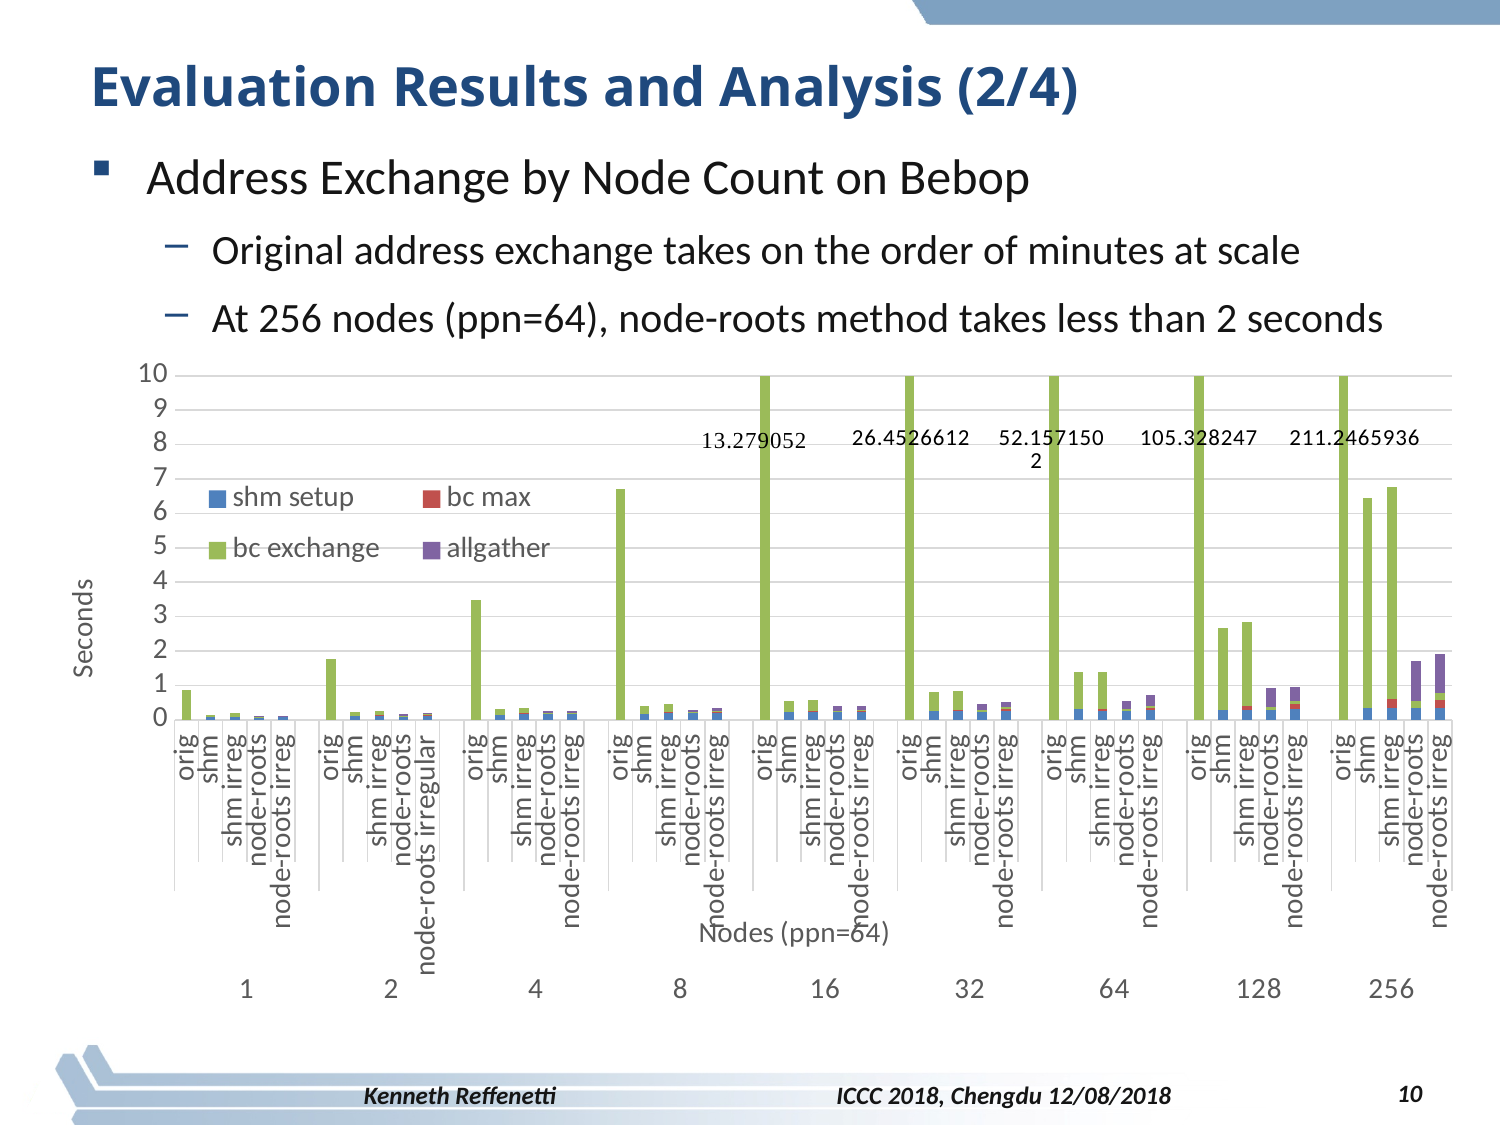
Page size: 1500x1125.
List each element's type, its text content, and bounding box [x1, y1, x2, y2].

picture [0, 1037, 1500, 1125]
footer Kenneth Reffenetti ICCC 2018, Chengdu 12/08/2018 [324, 1110, 1213, 1116]
picture [0, 0, 1500, 26]
title Evaluation Results and Analysis (2/4) [74, 44, 1426, 124]
list Address Exchange by Node Count on Bebop Original address exchange takes on the order of minutes at scale At 256 nodes (ppn=64), node-roots method takes less than 2 seconds [74, 124, 1438, 276]
chart [49, 349, 1476, 1101]
